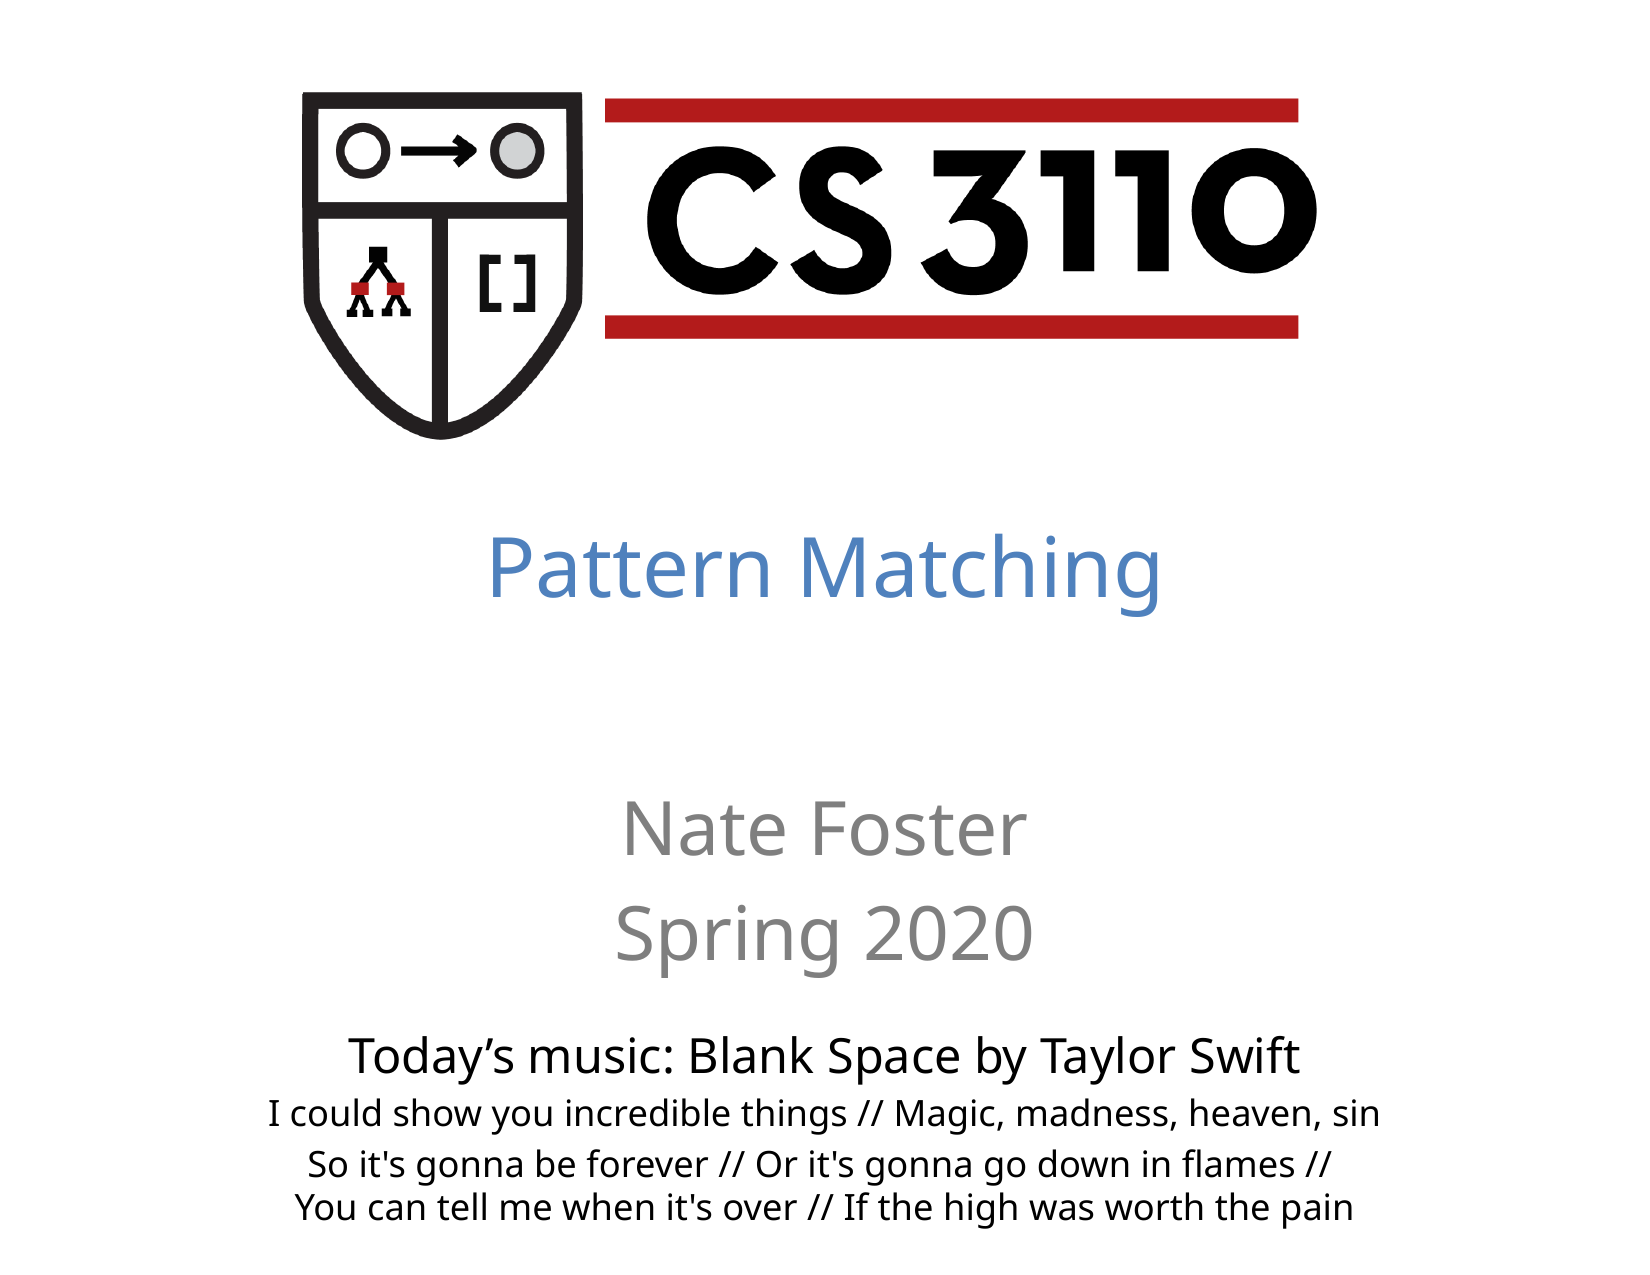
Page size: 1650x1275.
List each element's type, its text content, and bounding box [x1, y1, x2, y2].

picture [302, 74, 1324, 440]
list Nate Foster Spring 2020 [247, 771, 1403, 1016]
subtitle Pattern Matching [247, 505, 1403, 670]
list Today’s music: Blank Space by Taylor Swift I could show you incredible things // Magic, madness, heaven, sin So it's gonna be forever // Or it's gonna go down in flames // You can tell me when it's over // If the high was worth the pain [247, 1016, 1403, 1275]
